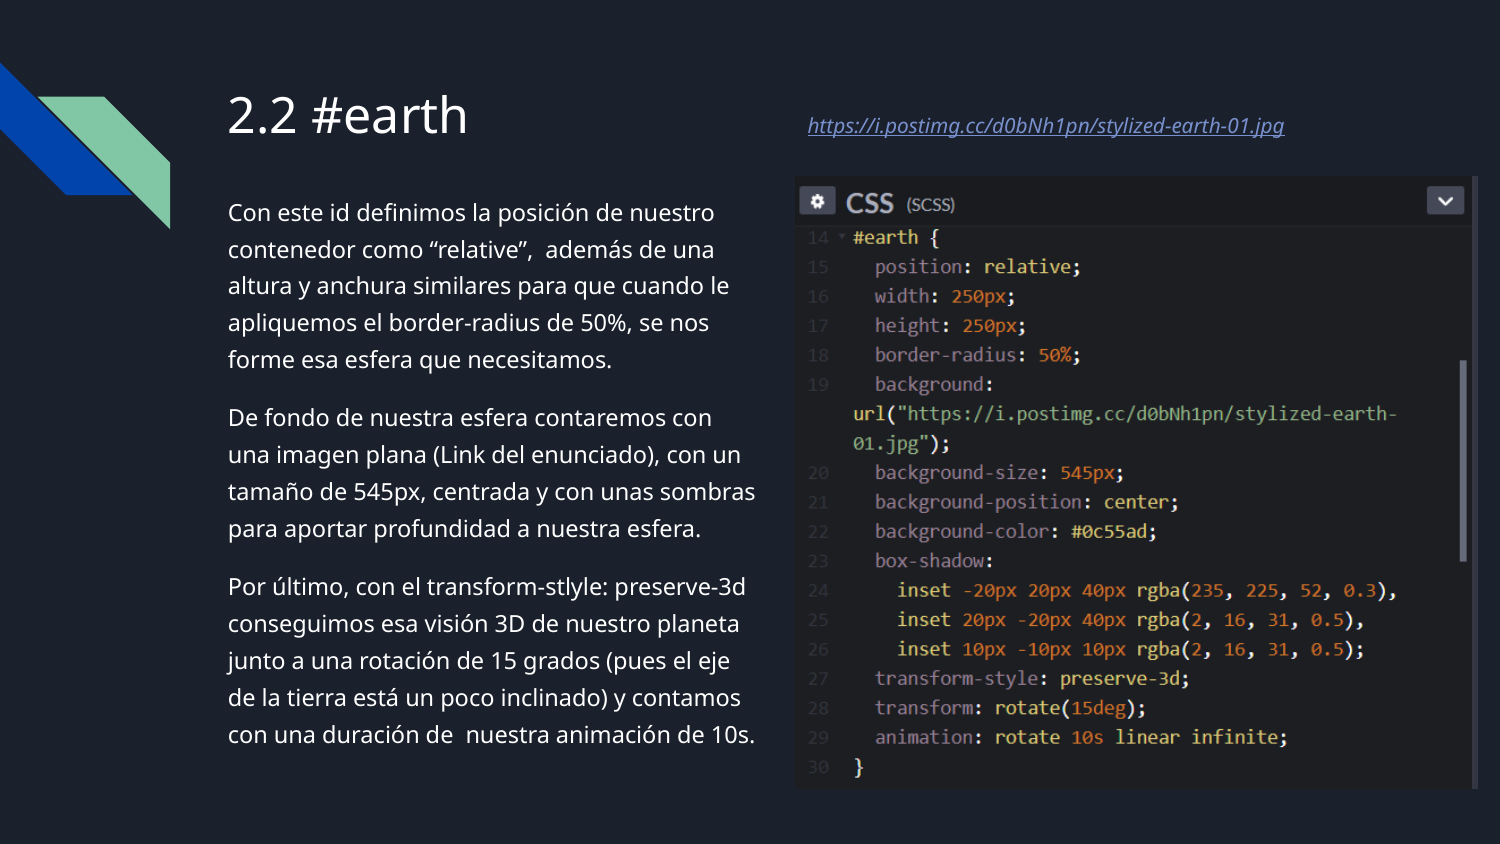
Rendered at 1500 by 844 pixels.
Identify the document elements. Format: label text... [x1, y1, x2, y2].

title 2.2 #earth https://i.postimg.cc/d0bNh1pn/stylized-earth-01.jpg [212, 64, 1368, 215]
picture [795, 176, 1478, 790]
list Con este id definimos la posición de nuestro contenedor como “relative”, además de una altura y anchura similares para que cuando le apliquemos el border-radius de 50%, se nos forme esa esfera que necesitamos. De fondo de nuestra esfera contaremos con una imagen plana (Link del enunciado), con un tamaño de 545px, centrada y con unas sombras para aportar profundidad a nuestra esfera. Por último, con el transform-stlyle: preserve-3d conseguimos esa visión 3D de nuestro planeta junto a una rotación de 15 grados (pues el eje de la tierra está un poco inclinado) y contamos con una duración de nuestra animación de 10s. [212, 176, 772, 789]
